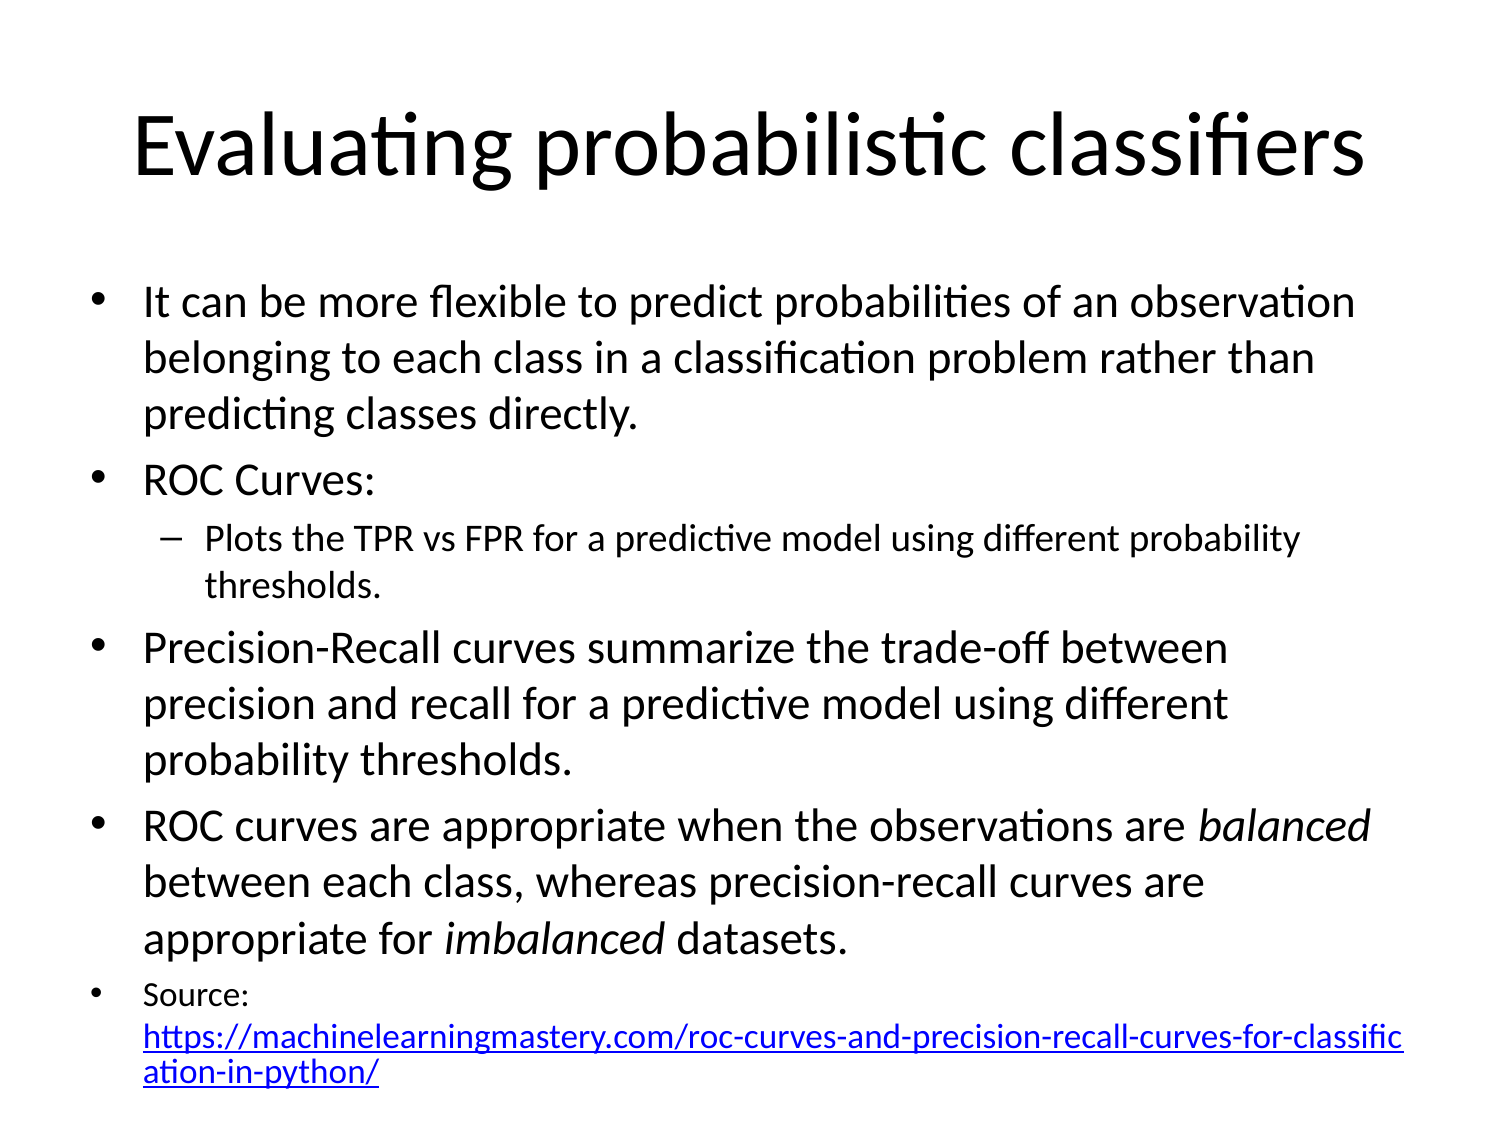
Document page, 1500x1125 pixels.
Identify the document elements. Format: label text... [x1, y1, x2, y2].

list It can be more flexible to predict probabilities of an observation belonging to each class in a classification problem rather than predicting classes directly. ROC Curves: Plots the TPR vs FPR for a predictive model using different probability thresholds. Precision-Recall curves summarize the trade-off between precision and recall for a predictive model using different probability thresholds. ROC curves are appropriate when the observations are balanced between each class, whereas precision-recall curves are appropriate for imbalanced datasets. Source: https://machinelearningmastery.com/roc-curves-and-precision-recall-curves-for-classification-in-python/ [75, 262, 1425, 1071]
title Evaluating probabilistic classifiers [75, 45, 1425, 233]
